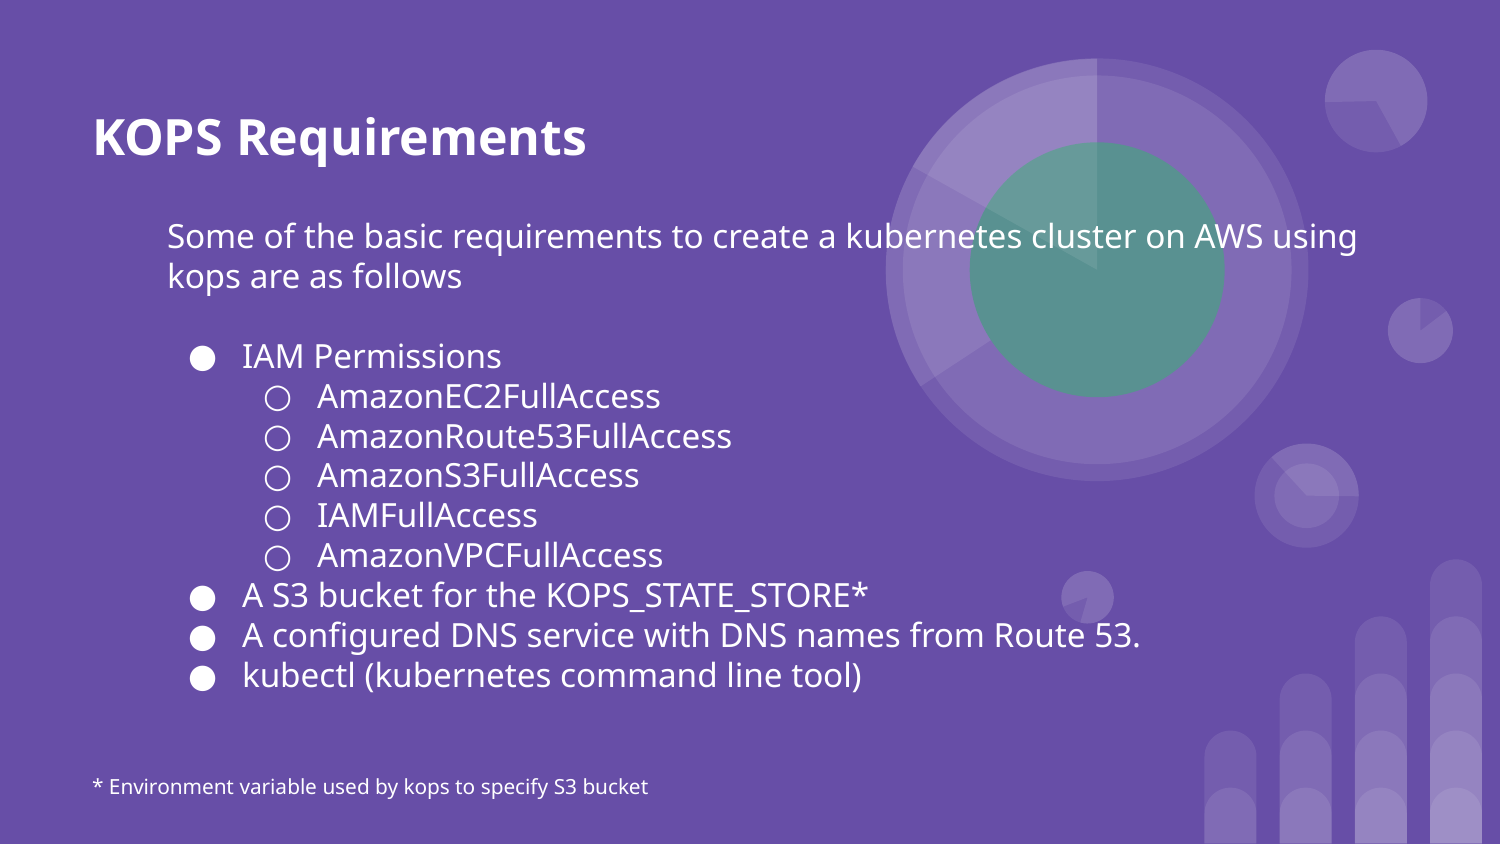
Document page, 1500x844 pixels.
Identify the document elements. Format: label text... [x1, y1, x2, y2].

subtitle KOPS Requirements Some of the basic requirements to create a kubernetes cluster on AWS using kops are as follows IAM Permissions AmazonEC2FullAccess AmazonRoute53FullAccess AmazonS3FullAccess IAMFullAccess AmazonVPCFullAccess A S3 bucket for the KOPS_STATE_STORE* A configured DNS service with DNS names from Route 53. kubectl (kubernetes command line tool) * Environment variable used by kops to specify S3 bucket [77, 90, 1453, 715]
